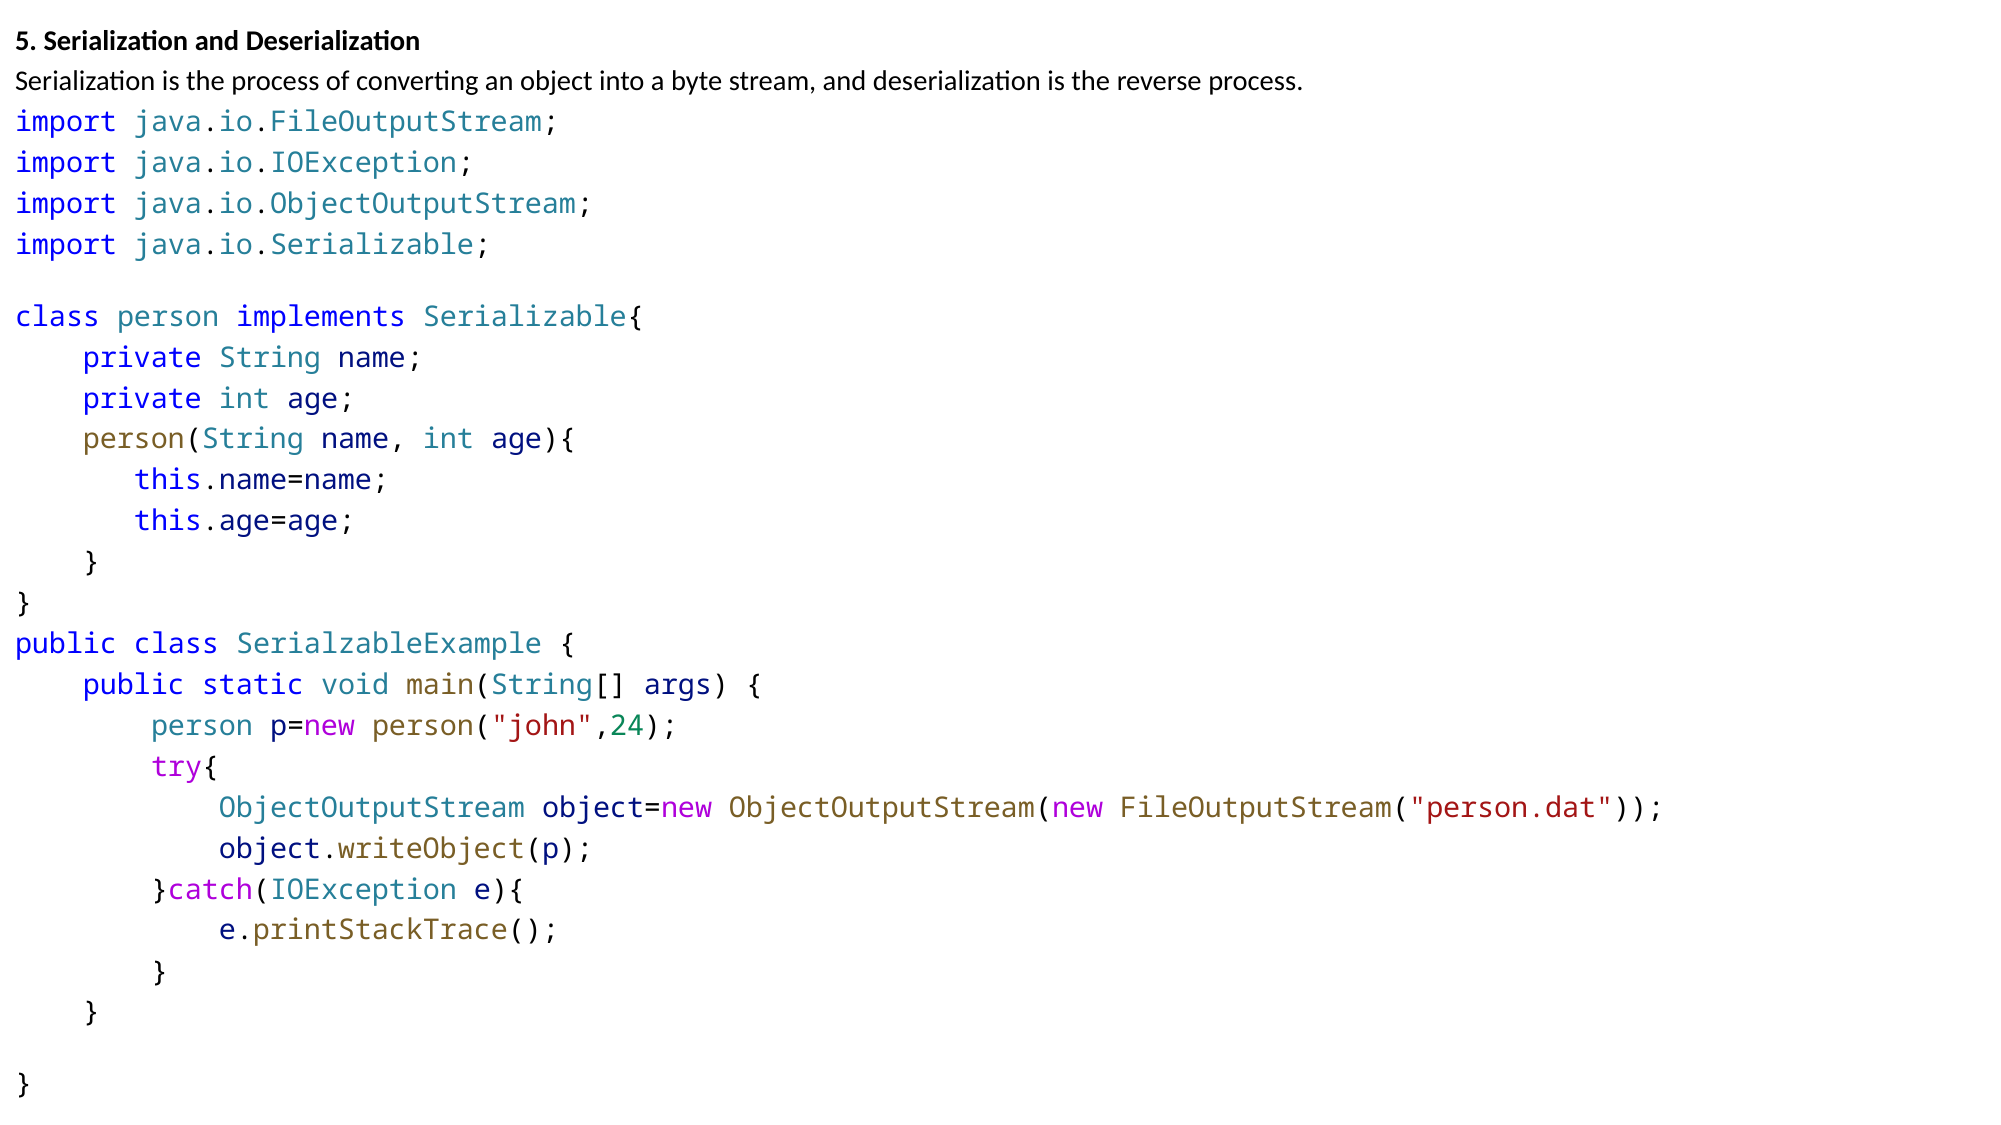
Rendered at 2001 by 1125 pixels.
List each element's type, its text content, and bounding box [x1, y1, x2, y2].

list 5. Serialization and Deserialization Serialization is the process of converting an object into a byte stream, and deserialization is the reverse process. import java.io.FileOutputStream; import java.io.IOException; import java.io.ObjectOutputStream; import java.io.Serializable; class person implements Serializable{ private String name; private int age; person(String name, int age){ this.name=name; this.age=age; } } public class SerialzableExample { public static void main(String[] args) { person p=new person("john",24); try{ ObjectOutputStream object=new ObjectOutputStream(new FileOutputStream("person.dat")); object.writeObject(p); }catch(IOException e){ e.printStackTrace(); } } } [0, 17, 1725, 1125]
